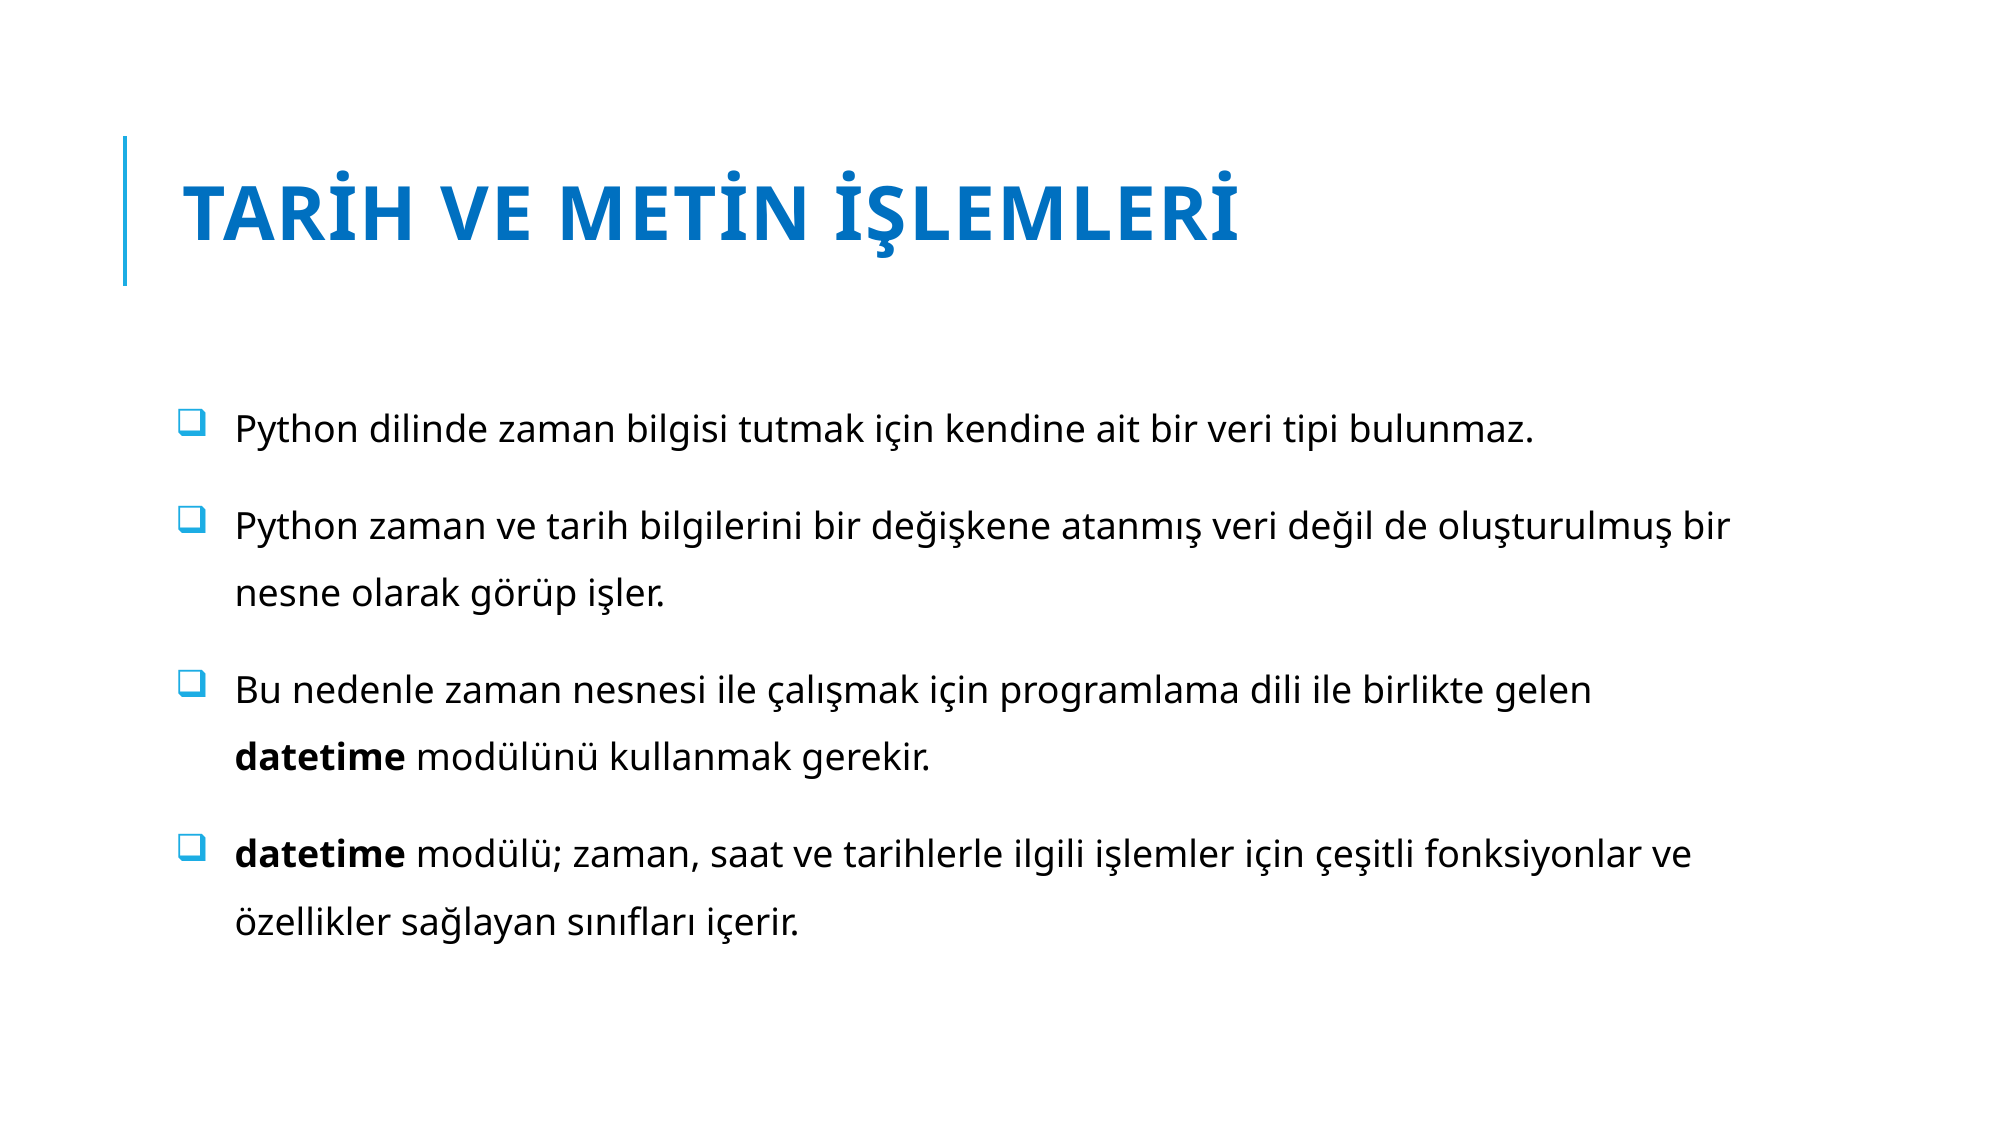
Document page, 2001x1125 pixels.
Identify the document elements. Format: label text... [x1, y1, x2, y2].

title TARİH VE METİN İŞLEMLERİ [168, 96, 1763, 342]
list Python dilinde zaman bilgisi tutmak için kendine ait bir veri tipi bulunmaz. Python zaman ve tarih bilgilerini bir değişkene atanmış veri değil de oluşturulmuş bir nesne olarak görüp işler. Bu nedenle zaman nesnesi ile çalışmak için programlama dili ile birlikte gelen datetime modülünü kullanmak gerekir. datetime modülü; zaman, saat ve tarihlerle ilgili işlemler için çeşitli fonksiyonlar ve özellikler sağlayan sınıfları içerir. [168, 375, 1763, 1035]
